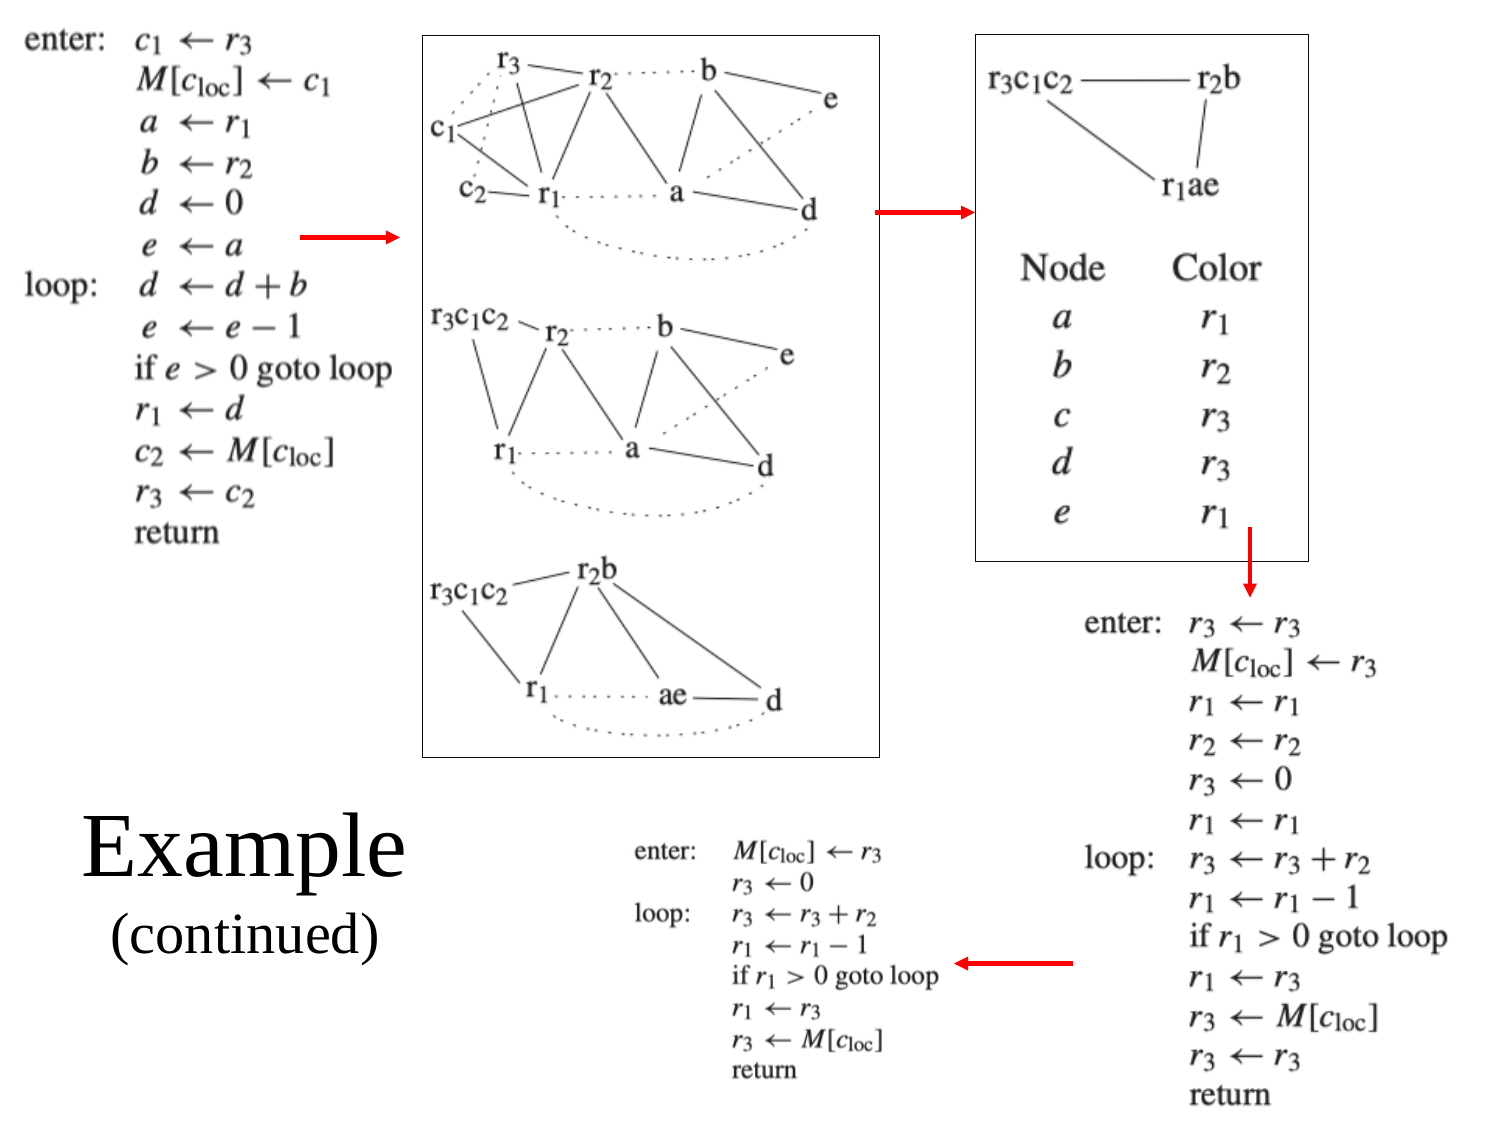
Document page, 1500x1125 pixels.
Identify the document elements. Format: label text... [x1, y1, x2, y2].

picture [14, 4, 880, 758]
picture [624, 831, 955, 1096]
text_box Example (continued) [26, 777, 464, 965]
picture [974, 34, 1309, 563]
picture [1073, 597, 1474, 1121]
